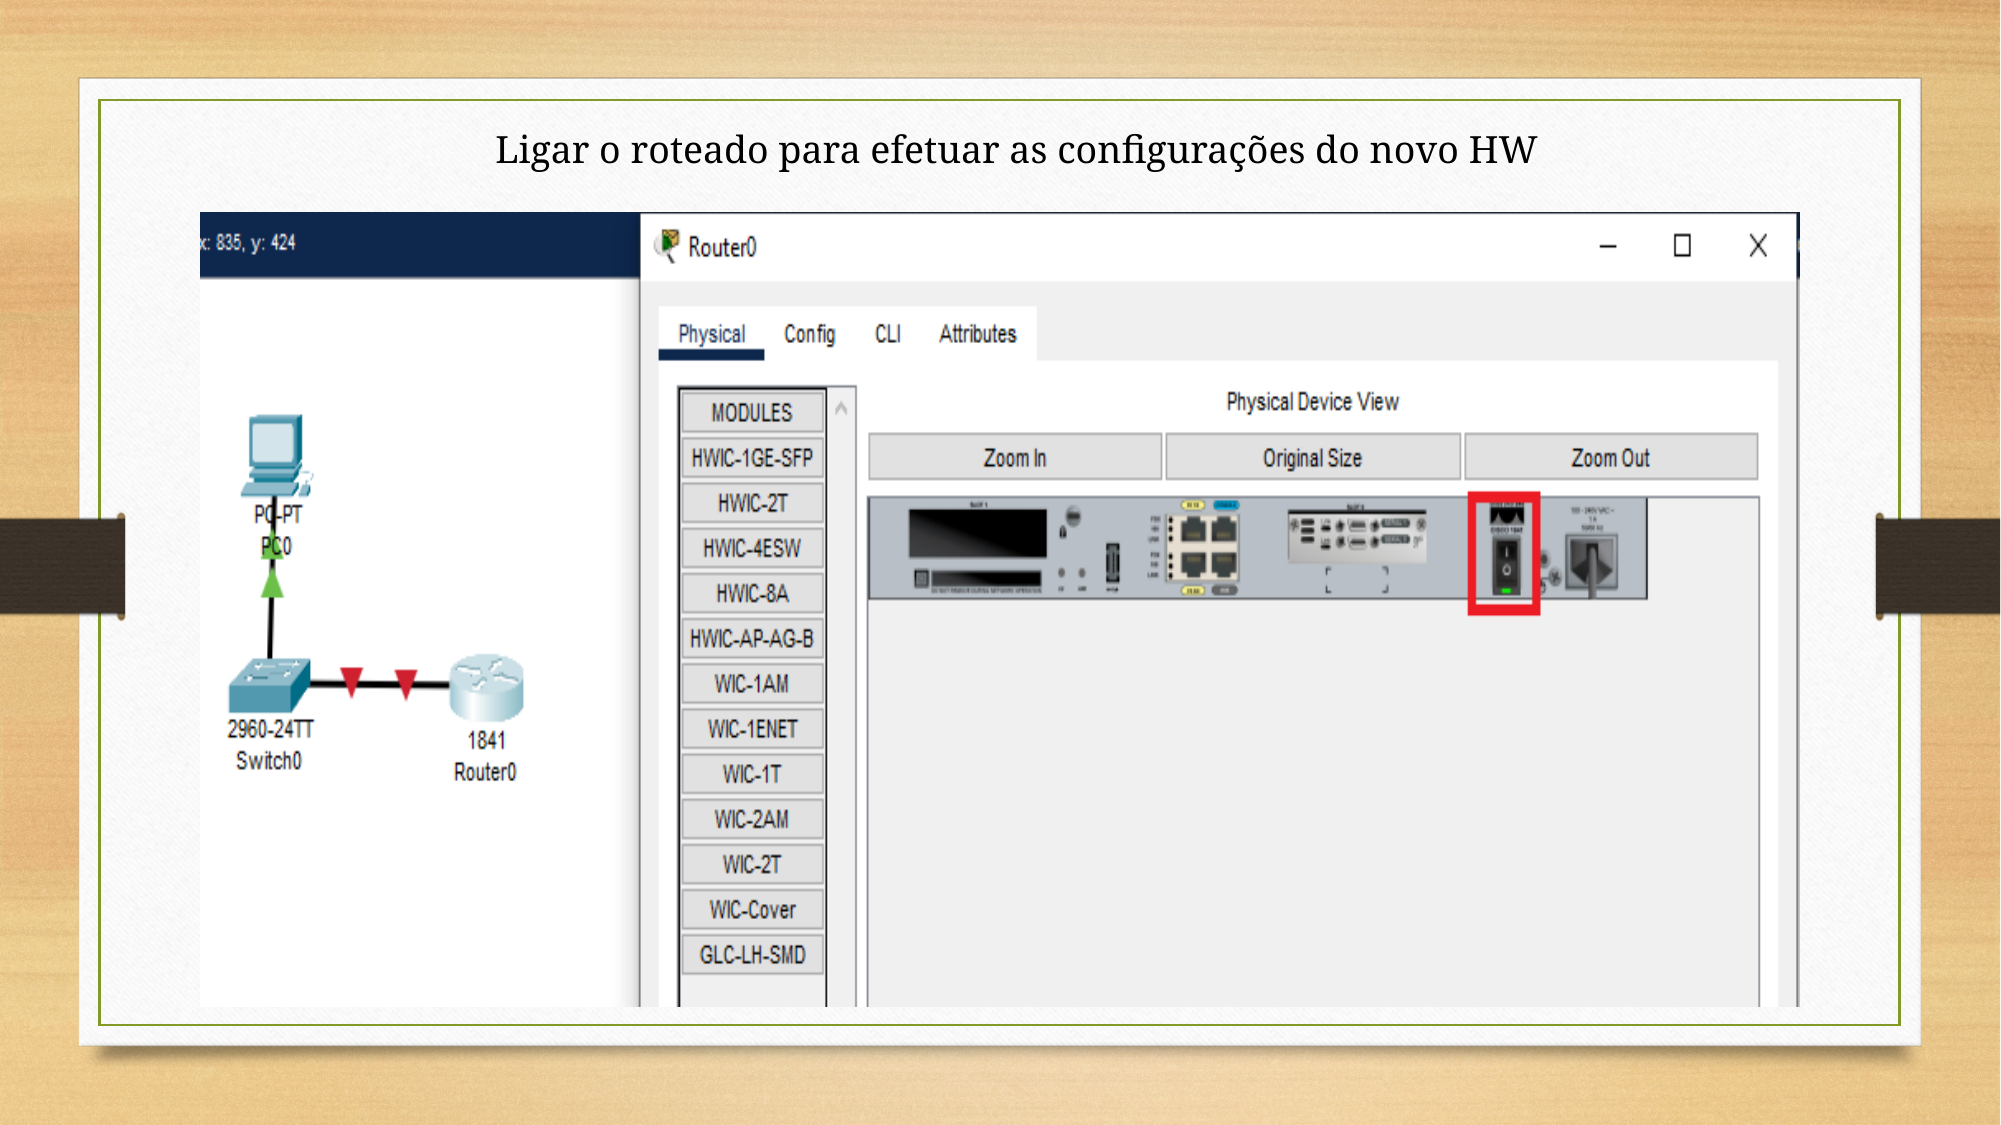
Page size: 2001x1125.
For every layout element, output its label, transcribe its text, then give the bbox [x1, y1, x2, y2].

text_box Ligar o roteado para efetuar as configurações do novo HW [480, 118, 1554, 179]
picture [0, 0, 2001, 1125]
